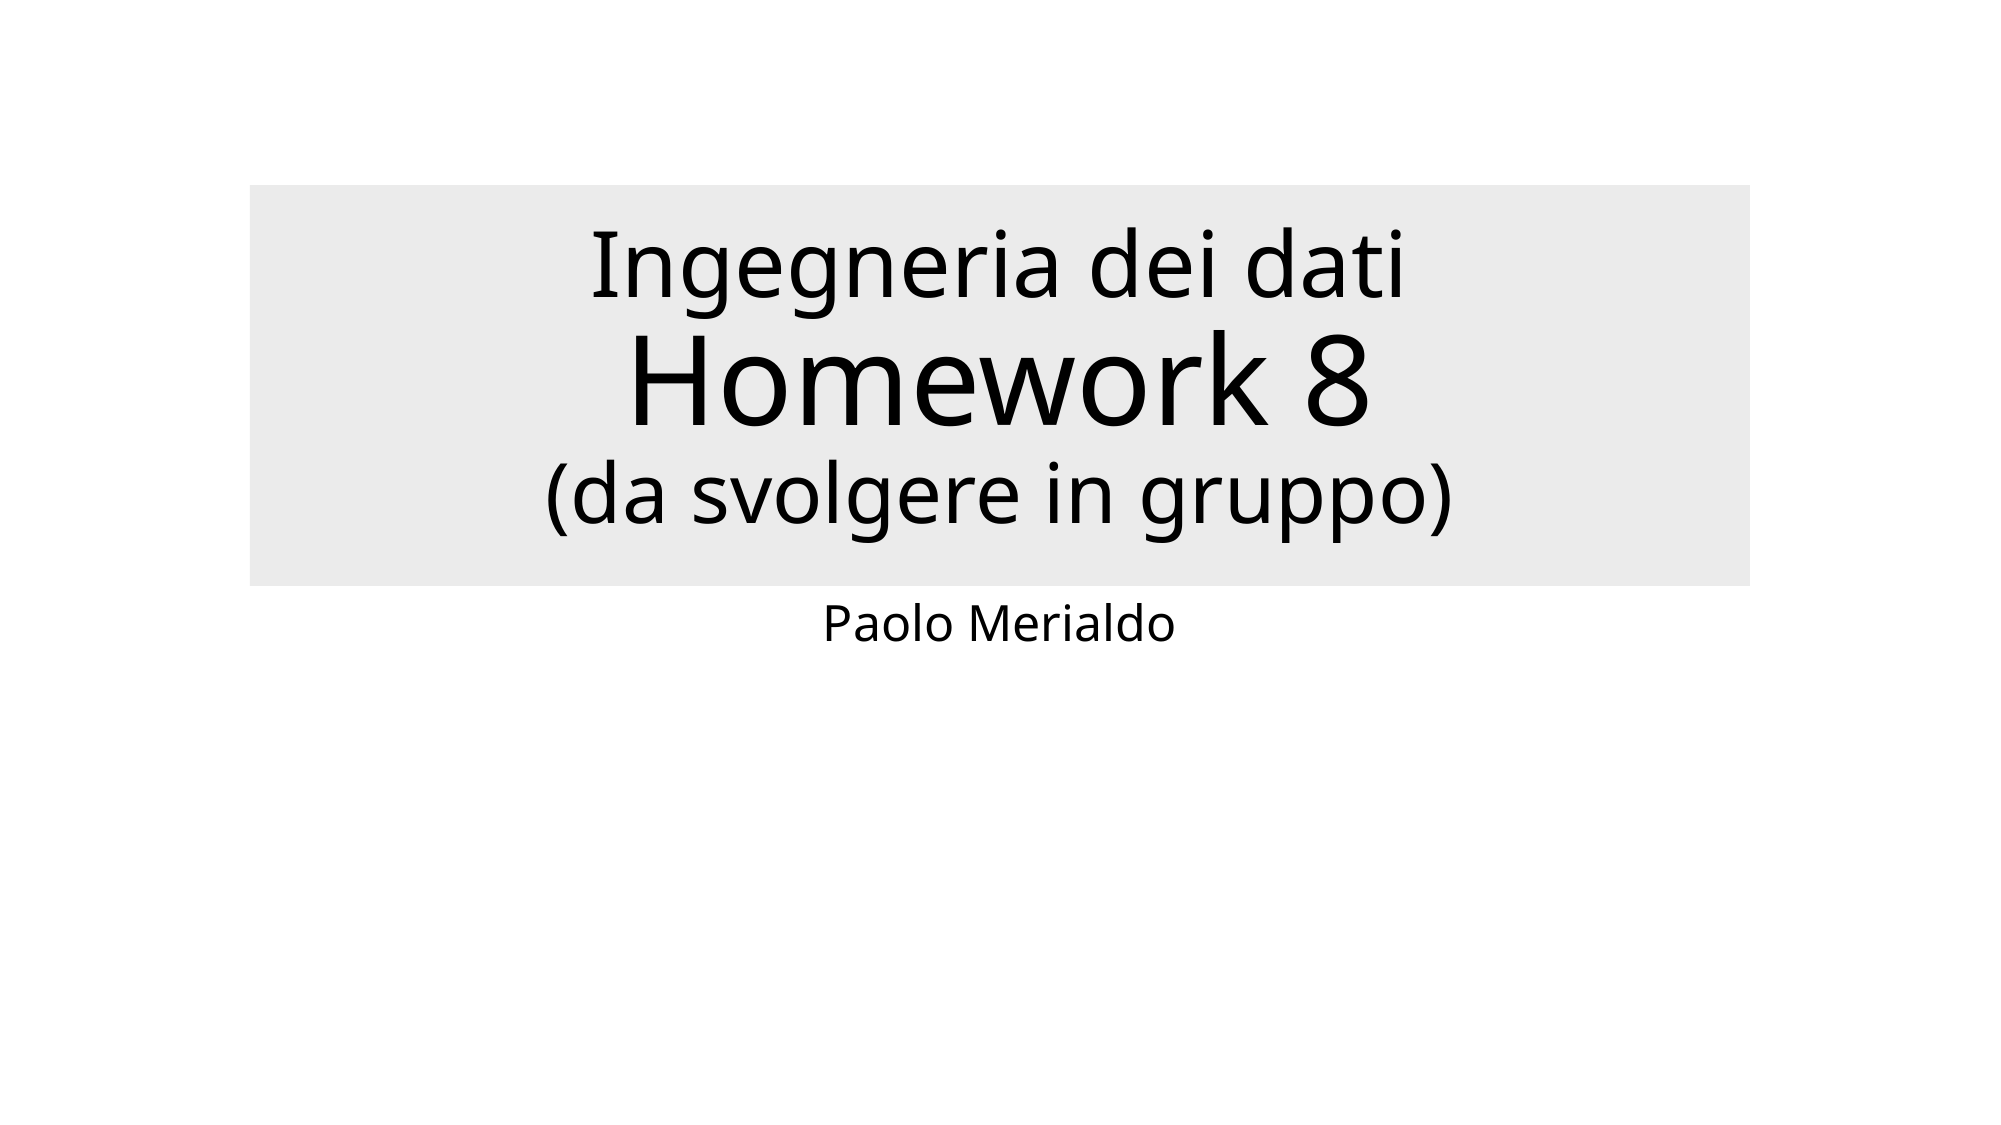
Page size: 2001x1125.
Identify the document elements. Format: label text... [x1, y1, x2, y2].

title Ingegneria dei dati Homework 8 (da svolgere in gruppo) [249, 184, 1750, 576]
subtitle Paolo Merialdo [249, 590, 1750, 863]
